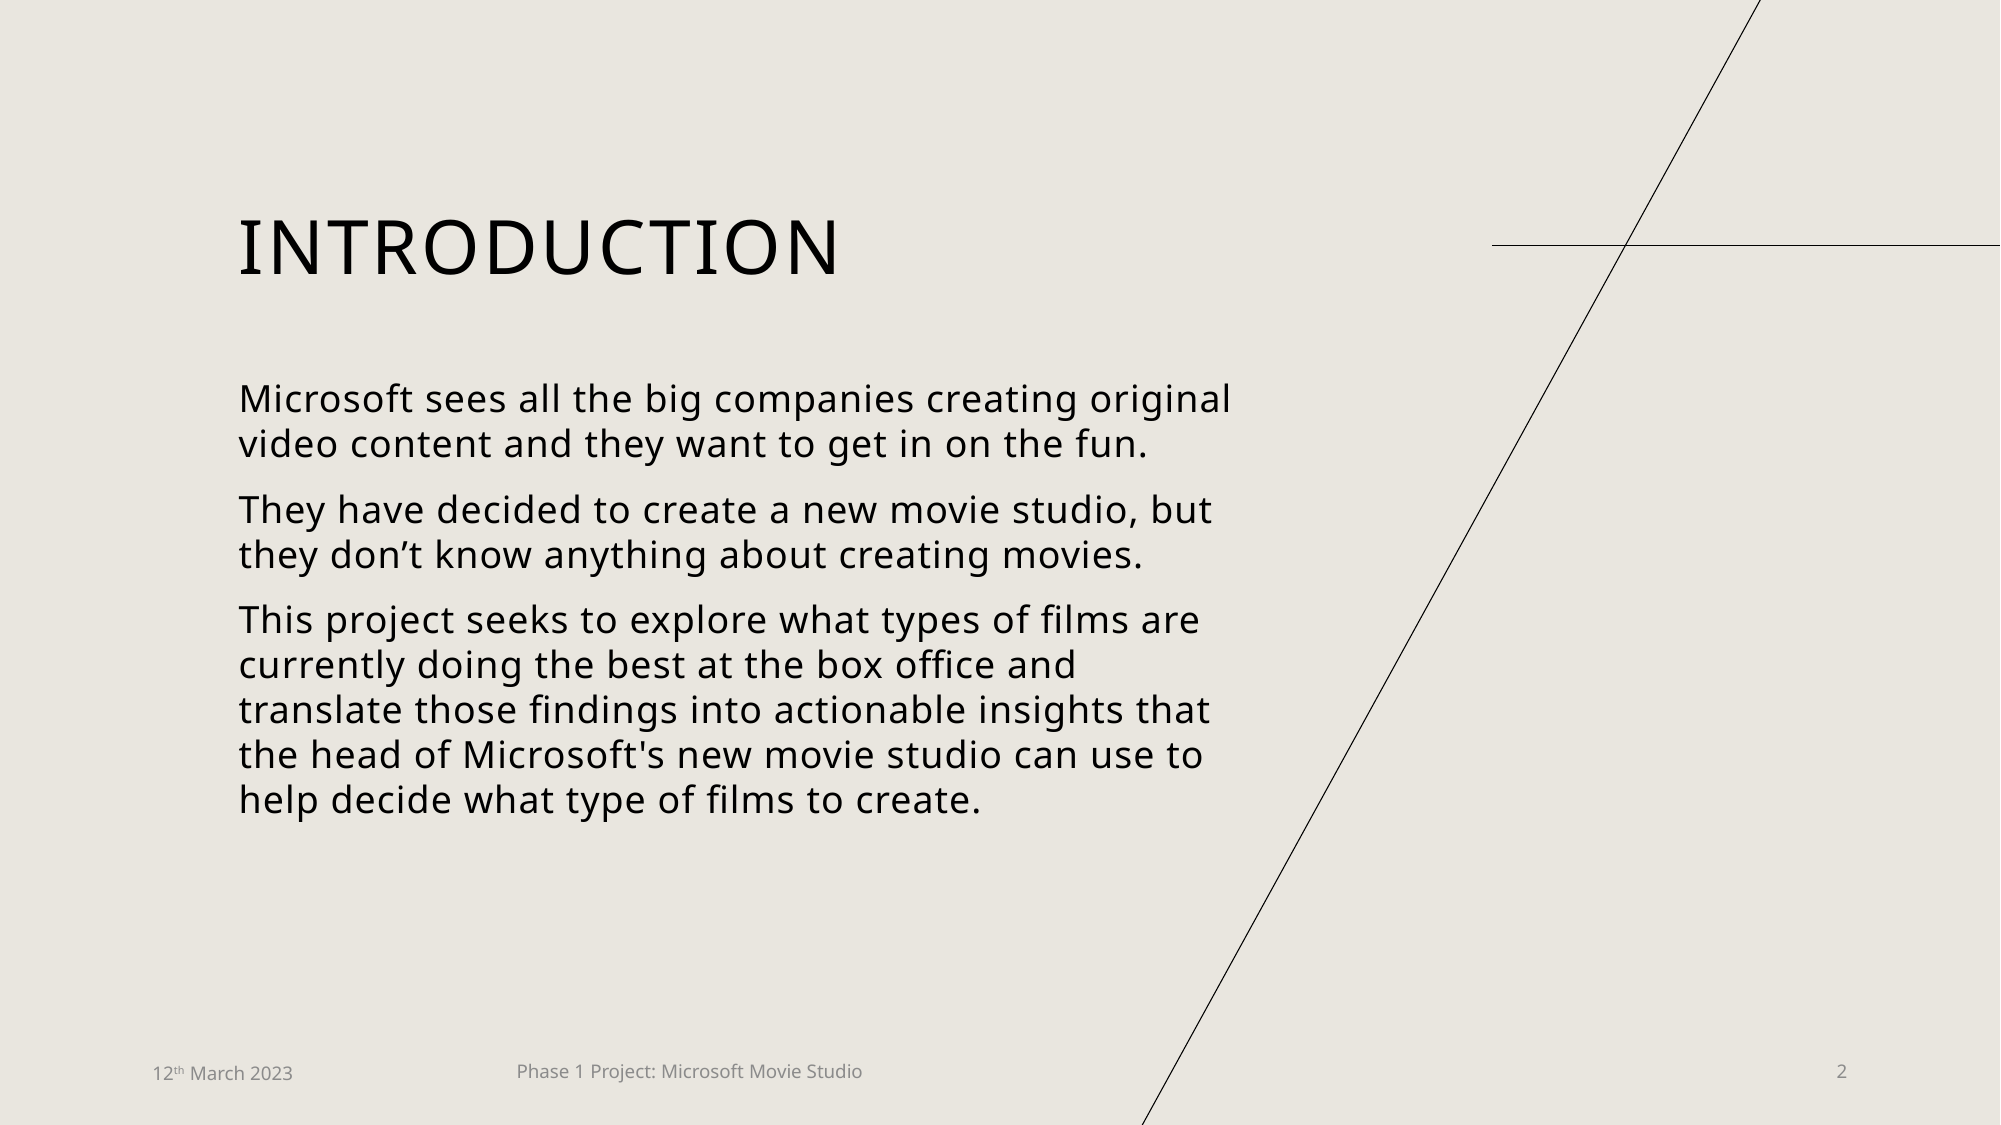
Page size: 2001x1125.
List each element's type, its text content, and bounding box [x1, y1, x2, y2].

footer Phase 1 Project: Microsoft Movie Studio [404, 1042, 975, 1103]
title INTRODUCTION [223, 100, 1062, 298]
list Microsoft sees all the big companies creating original video content and they want to get in on the fun. They have decided to create a new movie studio, but they don’t know anything about creating movies. This project seeks to explore what types of films are currently doing the best at the box office and translate those findings into actionable insights that the head of Microsoft's new movie studio can use to help decide what type of films to create. [223, 367, 1271, 828]
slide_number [137, 1042, 338, 1103]
slide_number 2 [1412, 1042, 1863, 1103]
